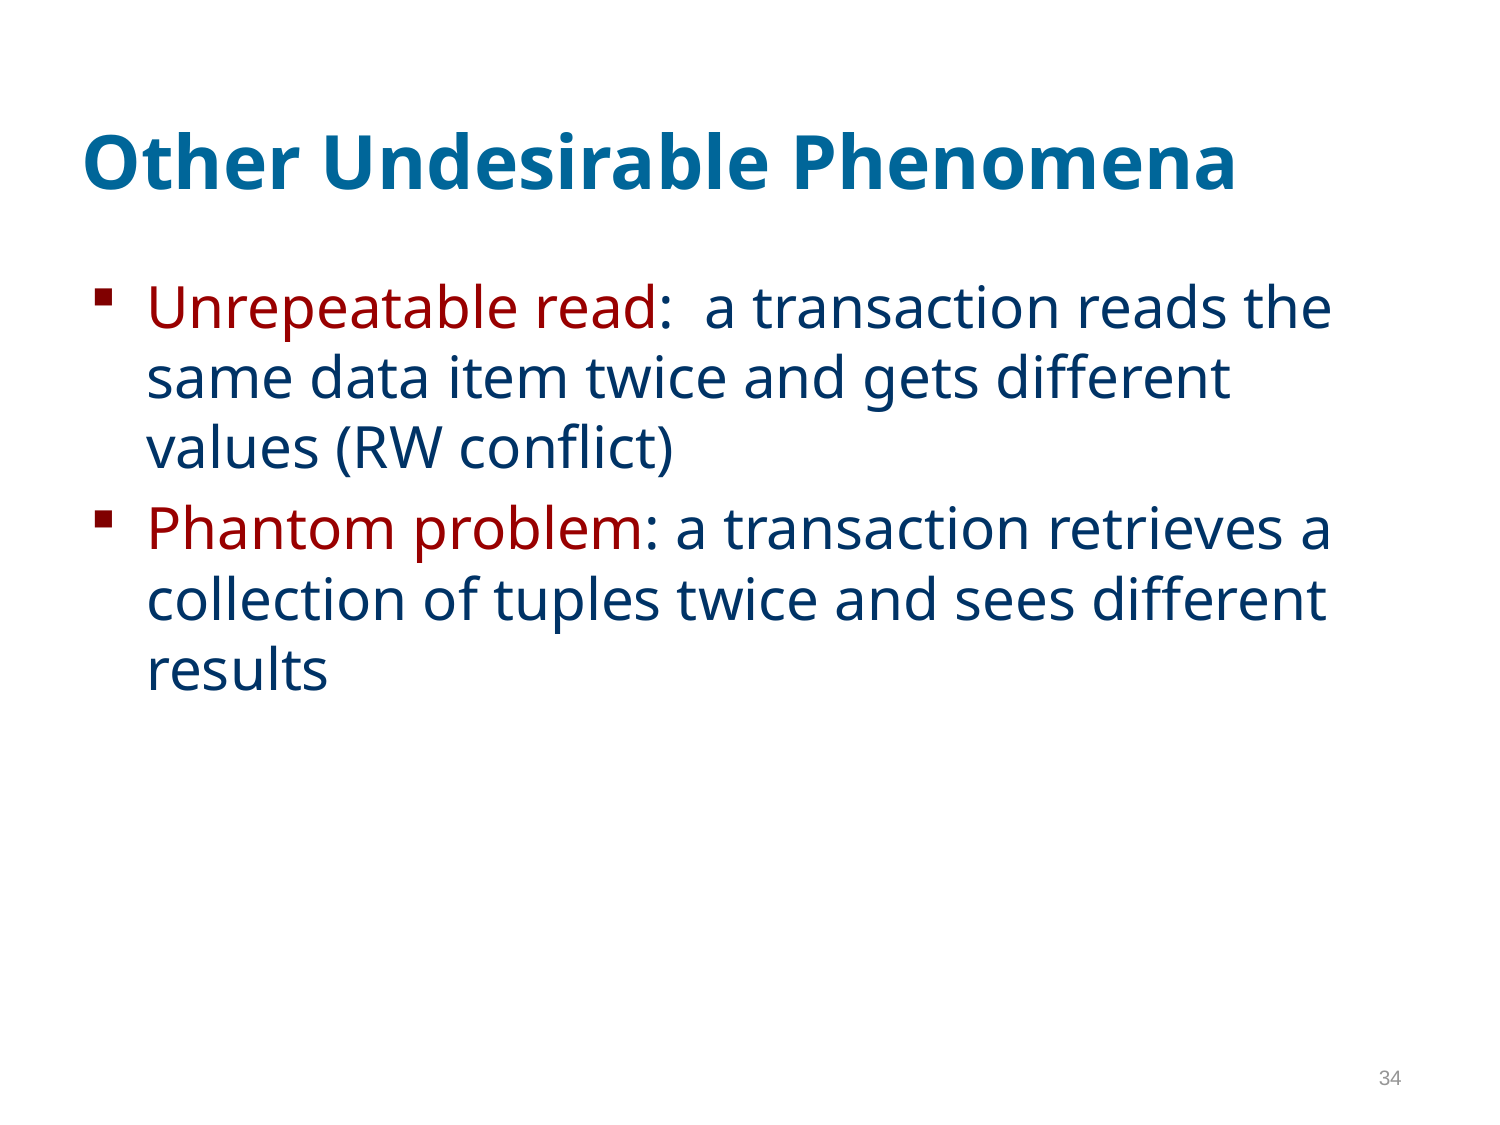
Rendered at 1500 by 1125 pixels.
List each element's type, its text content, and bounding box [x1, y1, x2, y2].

slide_number 34 [1104, 1021, 1417, 1097]
title Other Undesirable Phenomena [66, 24, 1342, 213]
list Unrepeatable read: a transaction reads the same data item twice and gets different values (RW conflict) Phantom problem: a transaction retrieves a collection of tuples twice and sees different results [75, 262, 1417, 994]
